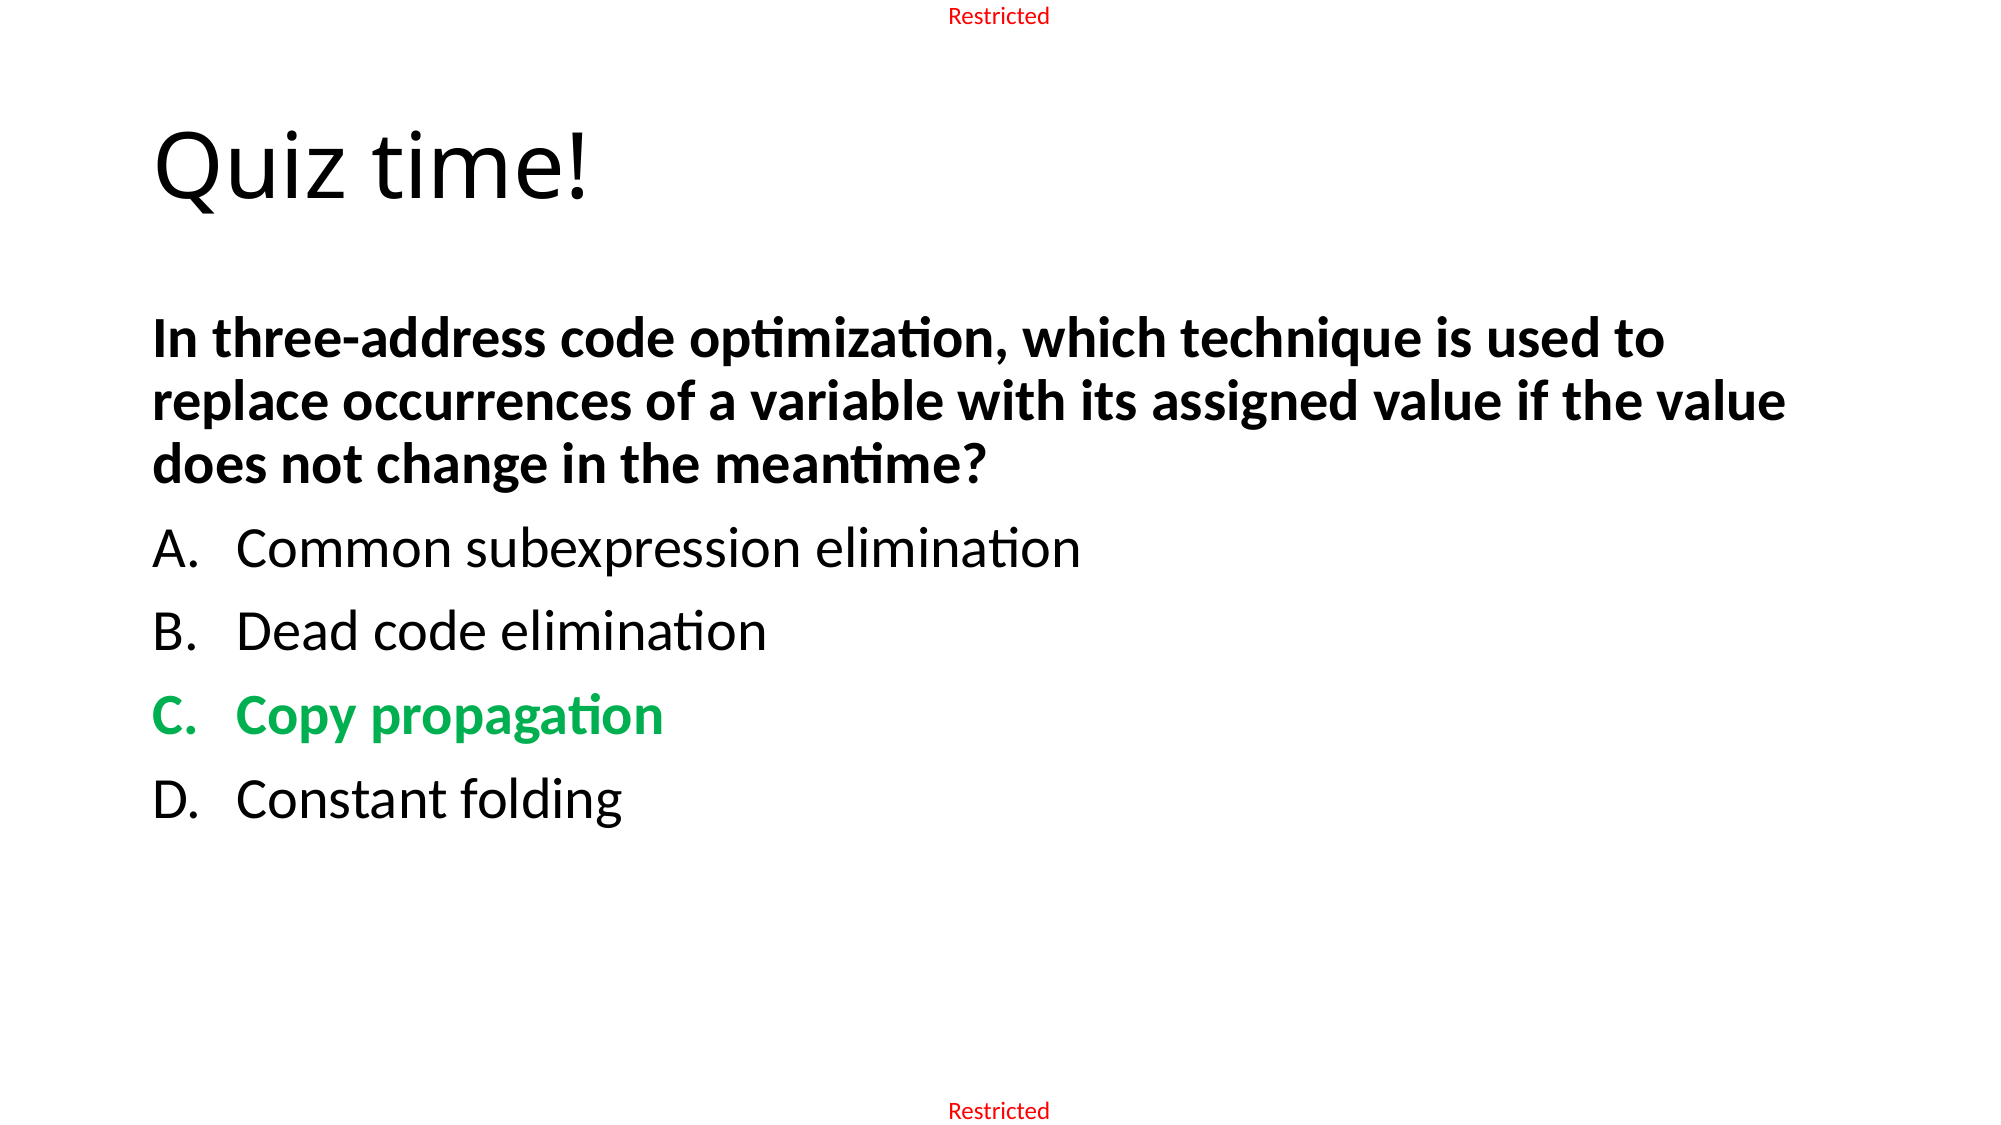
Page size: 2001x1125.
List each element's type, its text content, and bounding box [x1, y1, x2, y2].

title Quiz time! [137, 59, 1863, 278]
list In three-address code optimization, which technique is used to replace occurrences of a variable with its assigned value if the value does not change in the meantime? Common subexpression elimination Dead code elimination Copy propagation Constant folding [137, 299, 1863, 1014]
